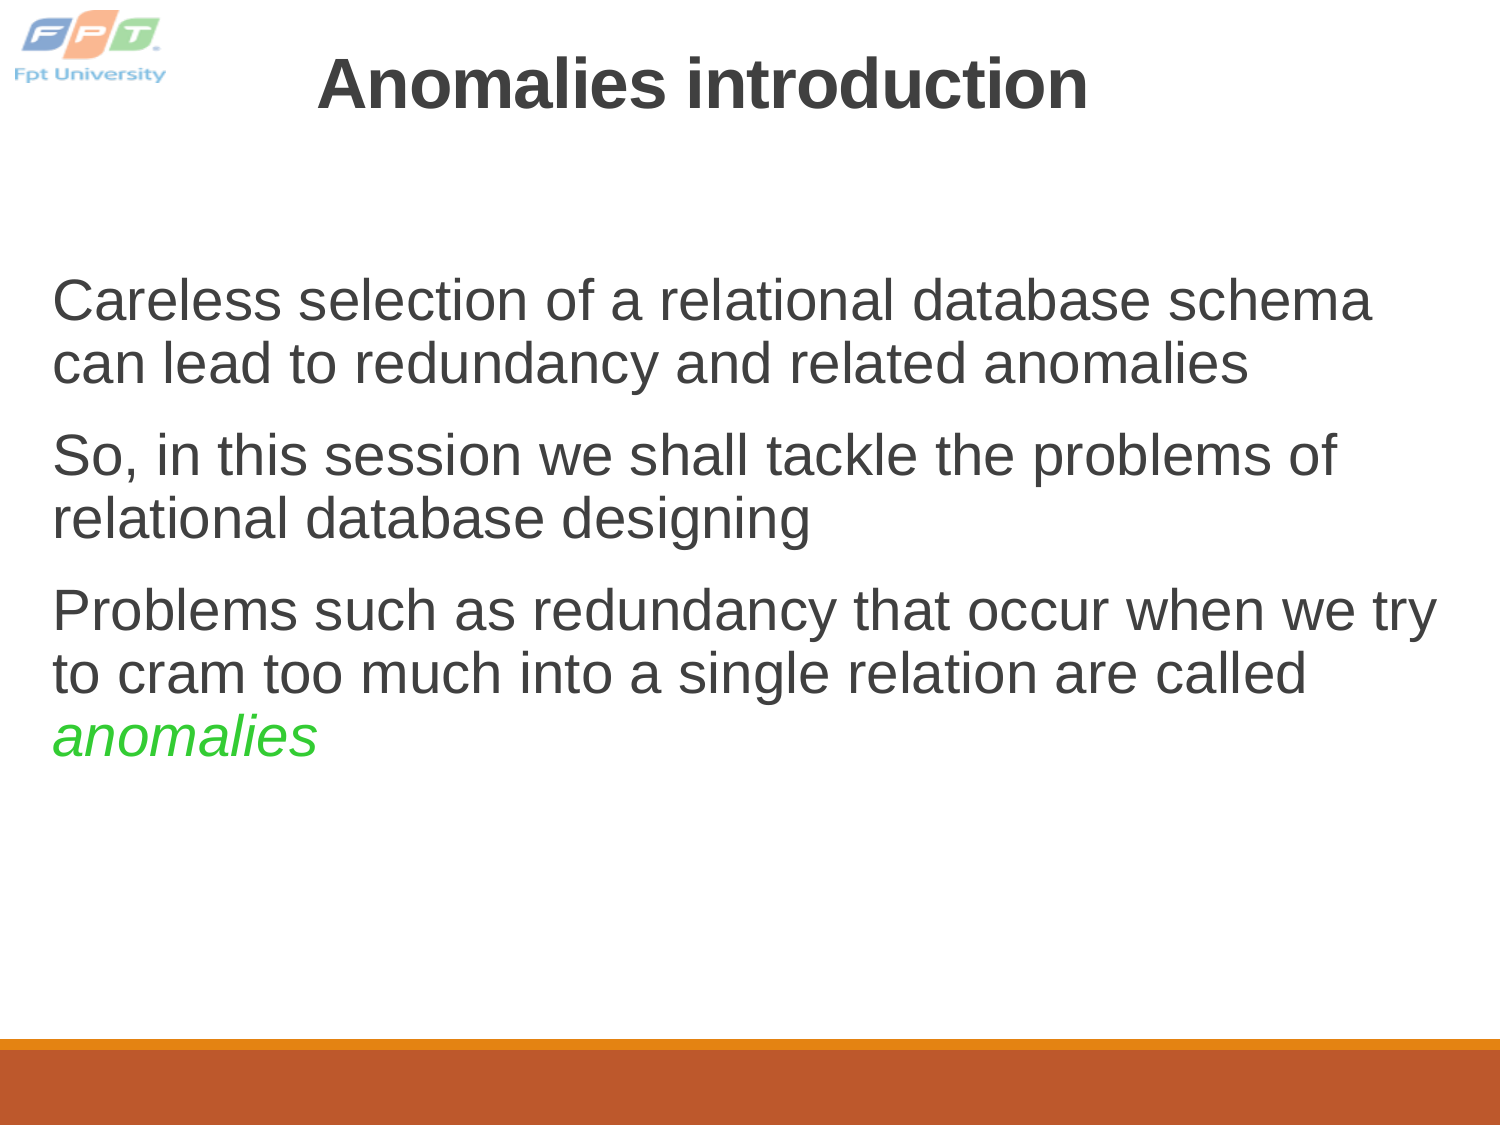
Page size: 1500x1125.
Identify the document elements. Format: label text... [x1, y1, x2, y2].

list Careless selection of a relational database schema can lead to redundancy and related anomalies So, in this session we shall tackle the problems of relational database designing Problems such as redundancy that occur when we try to cram too much into a single relation are called anomalies [37, 262, 1463, 1000]
table_cell 8 [15, 10, 166, 83]
title Anomalies introduction [112, 42, 1294, 131]
